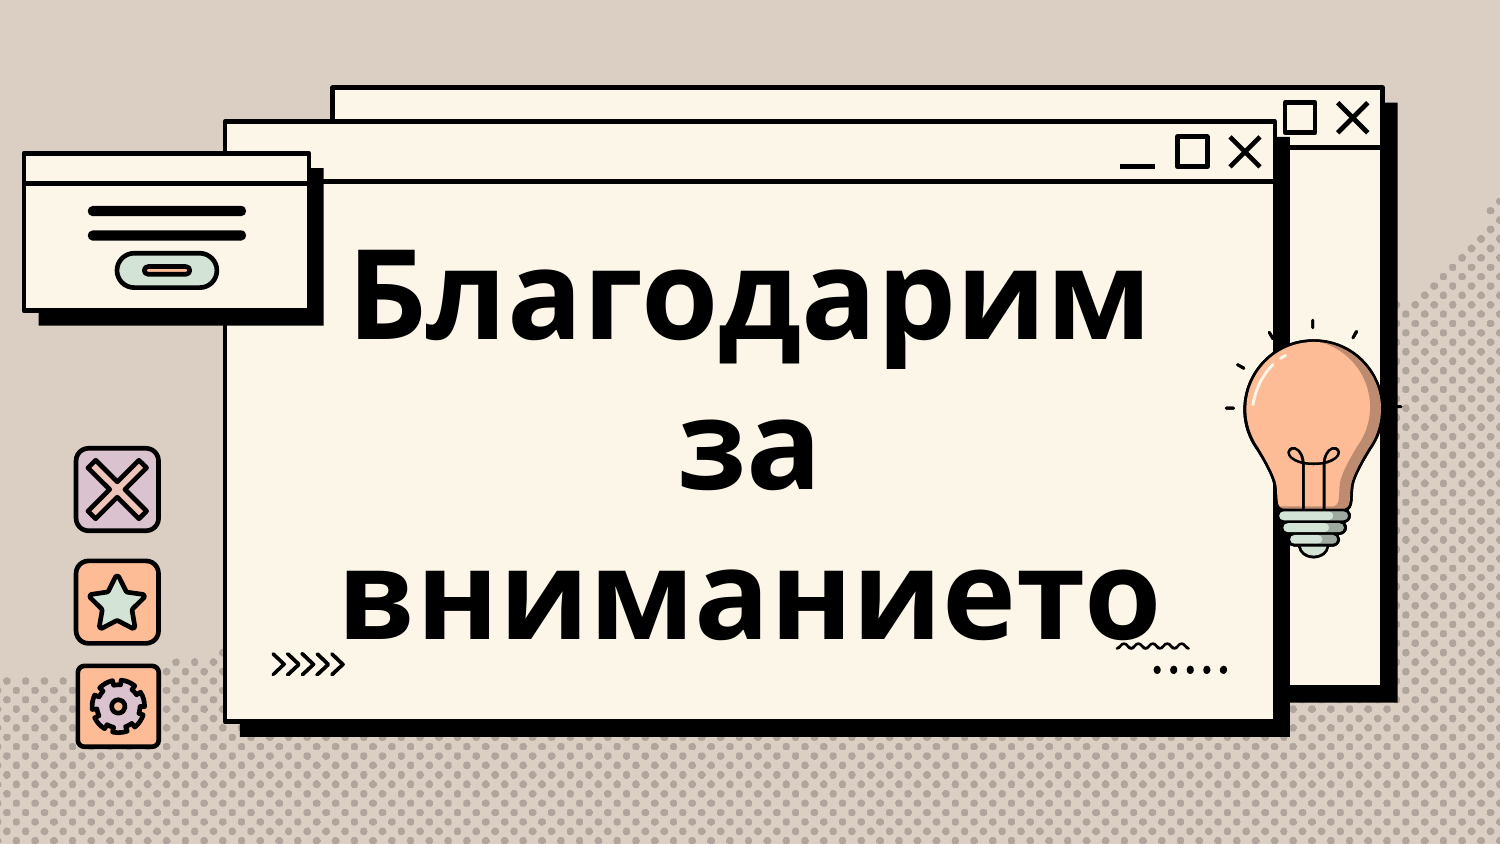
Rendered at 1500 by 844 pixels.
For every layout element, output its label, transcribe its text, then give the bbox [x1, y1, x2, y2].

text_box [315, 652, 330, 676]
text_box [330, 652, 345, 676]
text_box [300, 652, 316, 676]
text_box [1186, 665, 1194, 674]
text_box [75, 560, 159, 644]
text_box [1203, 665, 1211, 674]
title Благодарим за вниманието [300, 214, 1200, 665]
text_box [271, 652, 287, 676]
text_box [285, 652, 301, 676]
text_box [77, 665, 159, 748]
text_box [66, 438, 169, 541]
text_box [1153, 665, 1161, 674]
text_box [1170, 665, 1178, 674]
text_box [1115, 642, 1190, 650]
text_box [23, 152, 324, 326]
text_box [1219, 665, 1228, 674]
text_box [1223, 318, 1404, 560]
